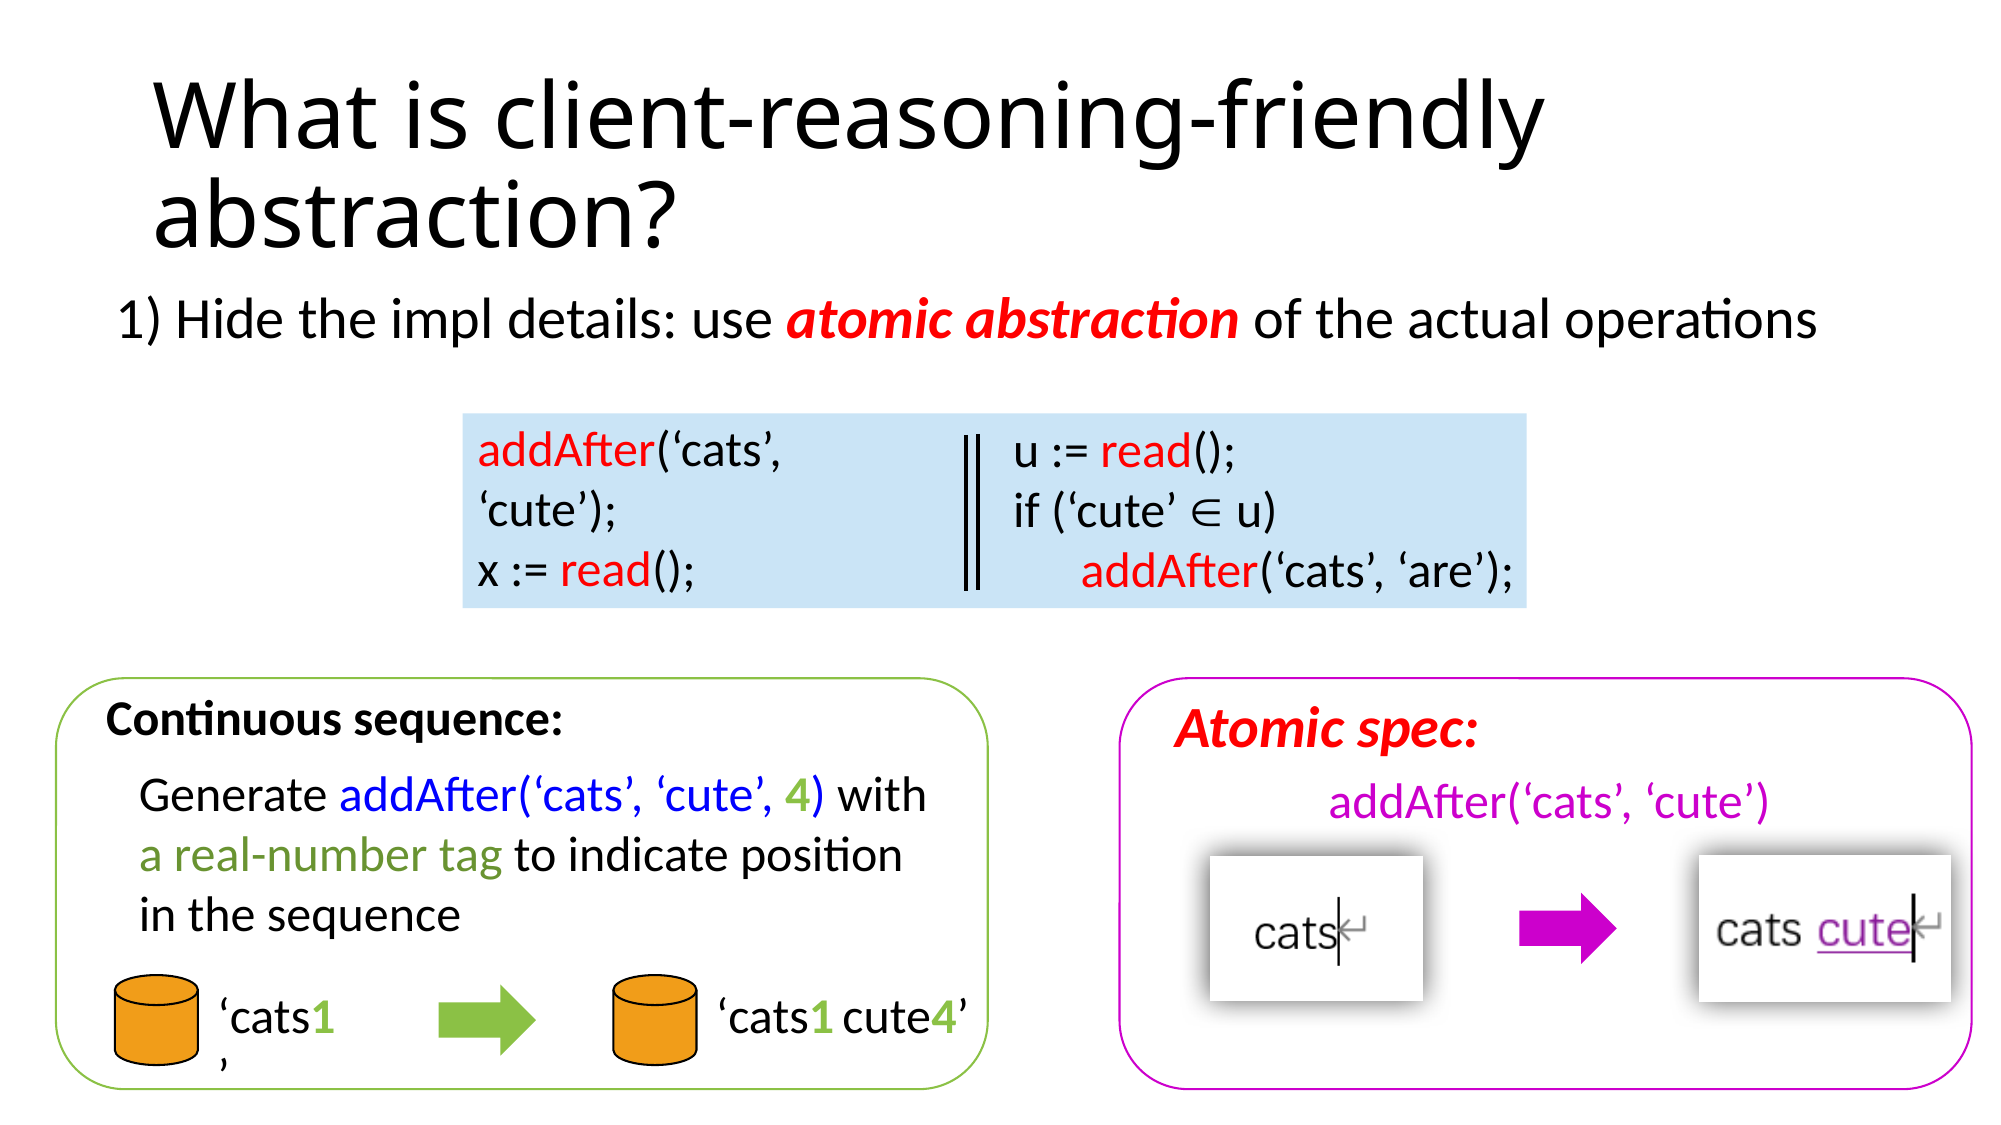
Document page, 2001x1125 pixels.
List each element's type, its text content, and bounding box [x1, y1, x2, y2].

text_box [462, 409, 1536, 609]
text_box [55, 678, 999, 1090]
title What is client-reasoning-friendly abstraction? [137, 59, 1863, 278]
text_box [1119, 678, 1972, 1090]
text_box 1) Hide the impl details: use atomic abstraction of the actual operations [100, 272, 1834, 358]
